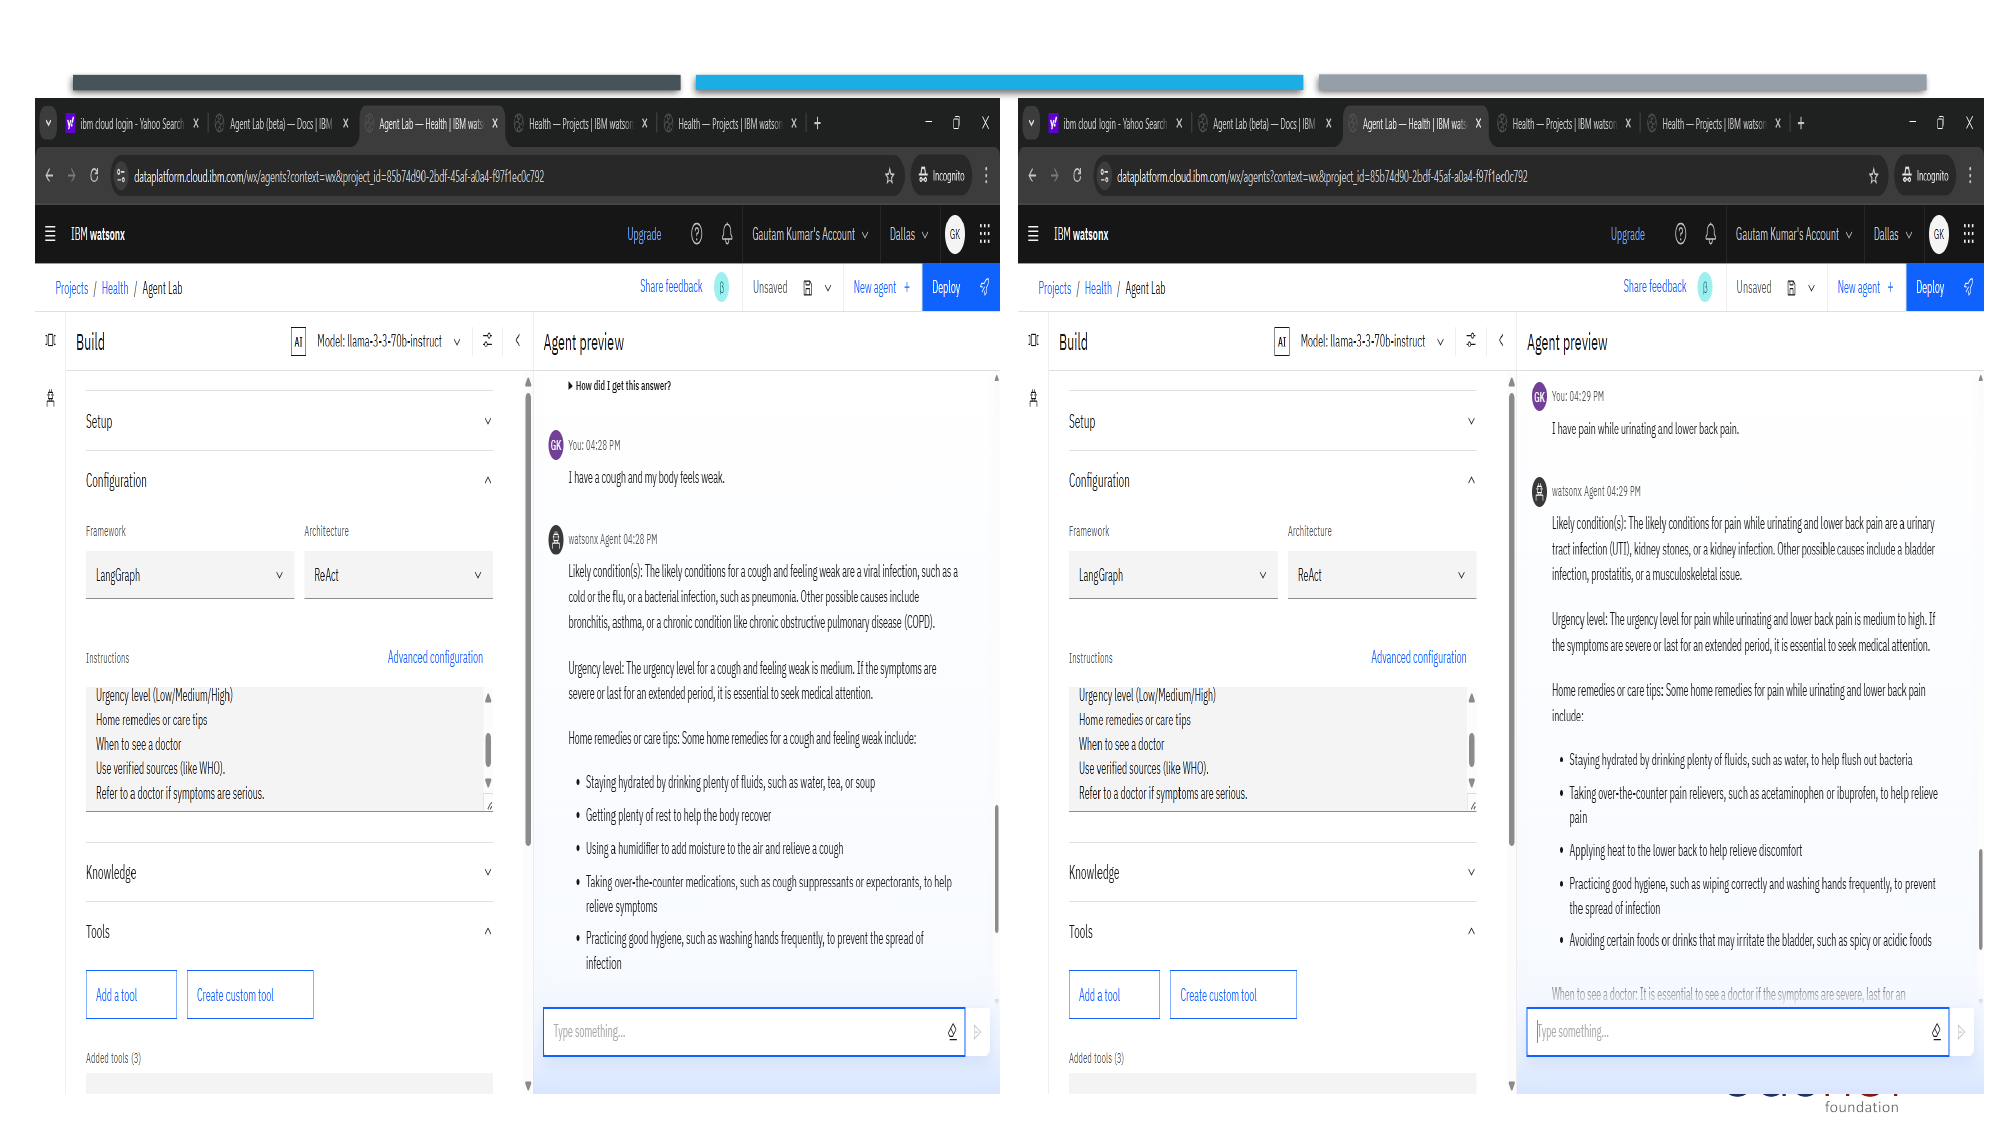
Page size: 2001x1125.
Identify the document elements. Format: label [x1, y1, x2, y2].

picture [34, 97, 1001, 1095]
picture [1017, 97, 1984, 1116]
